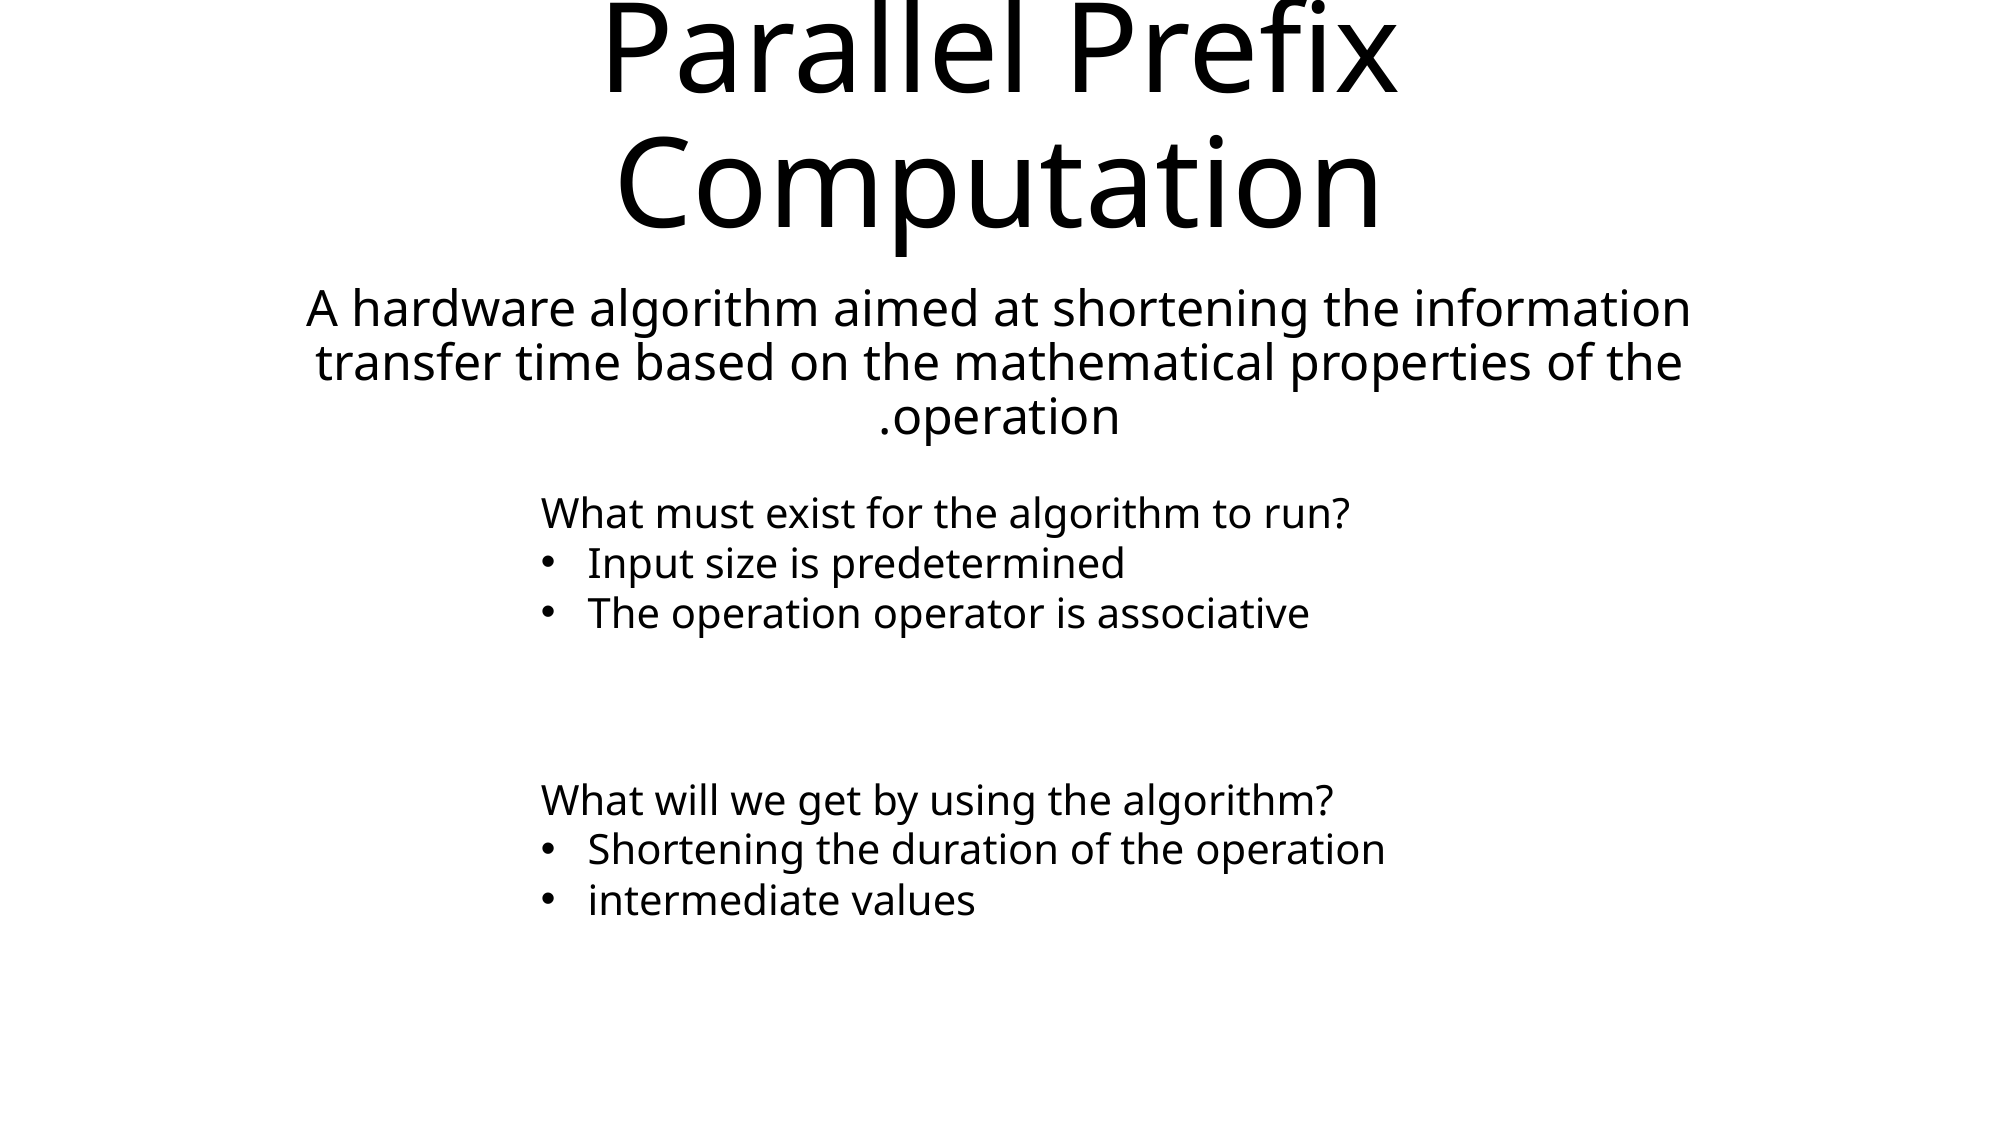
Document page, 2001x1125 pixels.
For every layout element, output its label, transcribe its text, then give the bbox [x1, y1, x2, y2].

title Parallel Prefix Computation [249, 81, 1750, 263]
text_box What will we get by using the algorithm? Shortening the duration of the operation intermediate values [526, 765, 1526, 931]
subtitle A hardware algorithm aimed at shortening the information transfer time based on the mathematical properties of the operation. [249, 275, 1750, 411]
text_box What must exist for the algorithm to run? Input size is predetermined The operation operator is associative [526, 479, 1526, 644]
